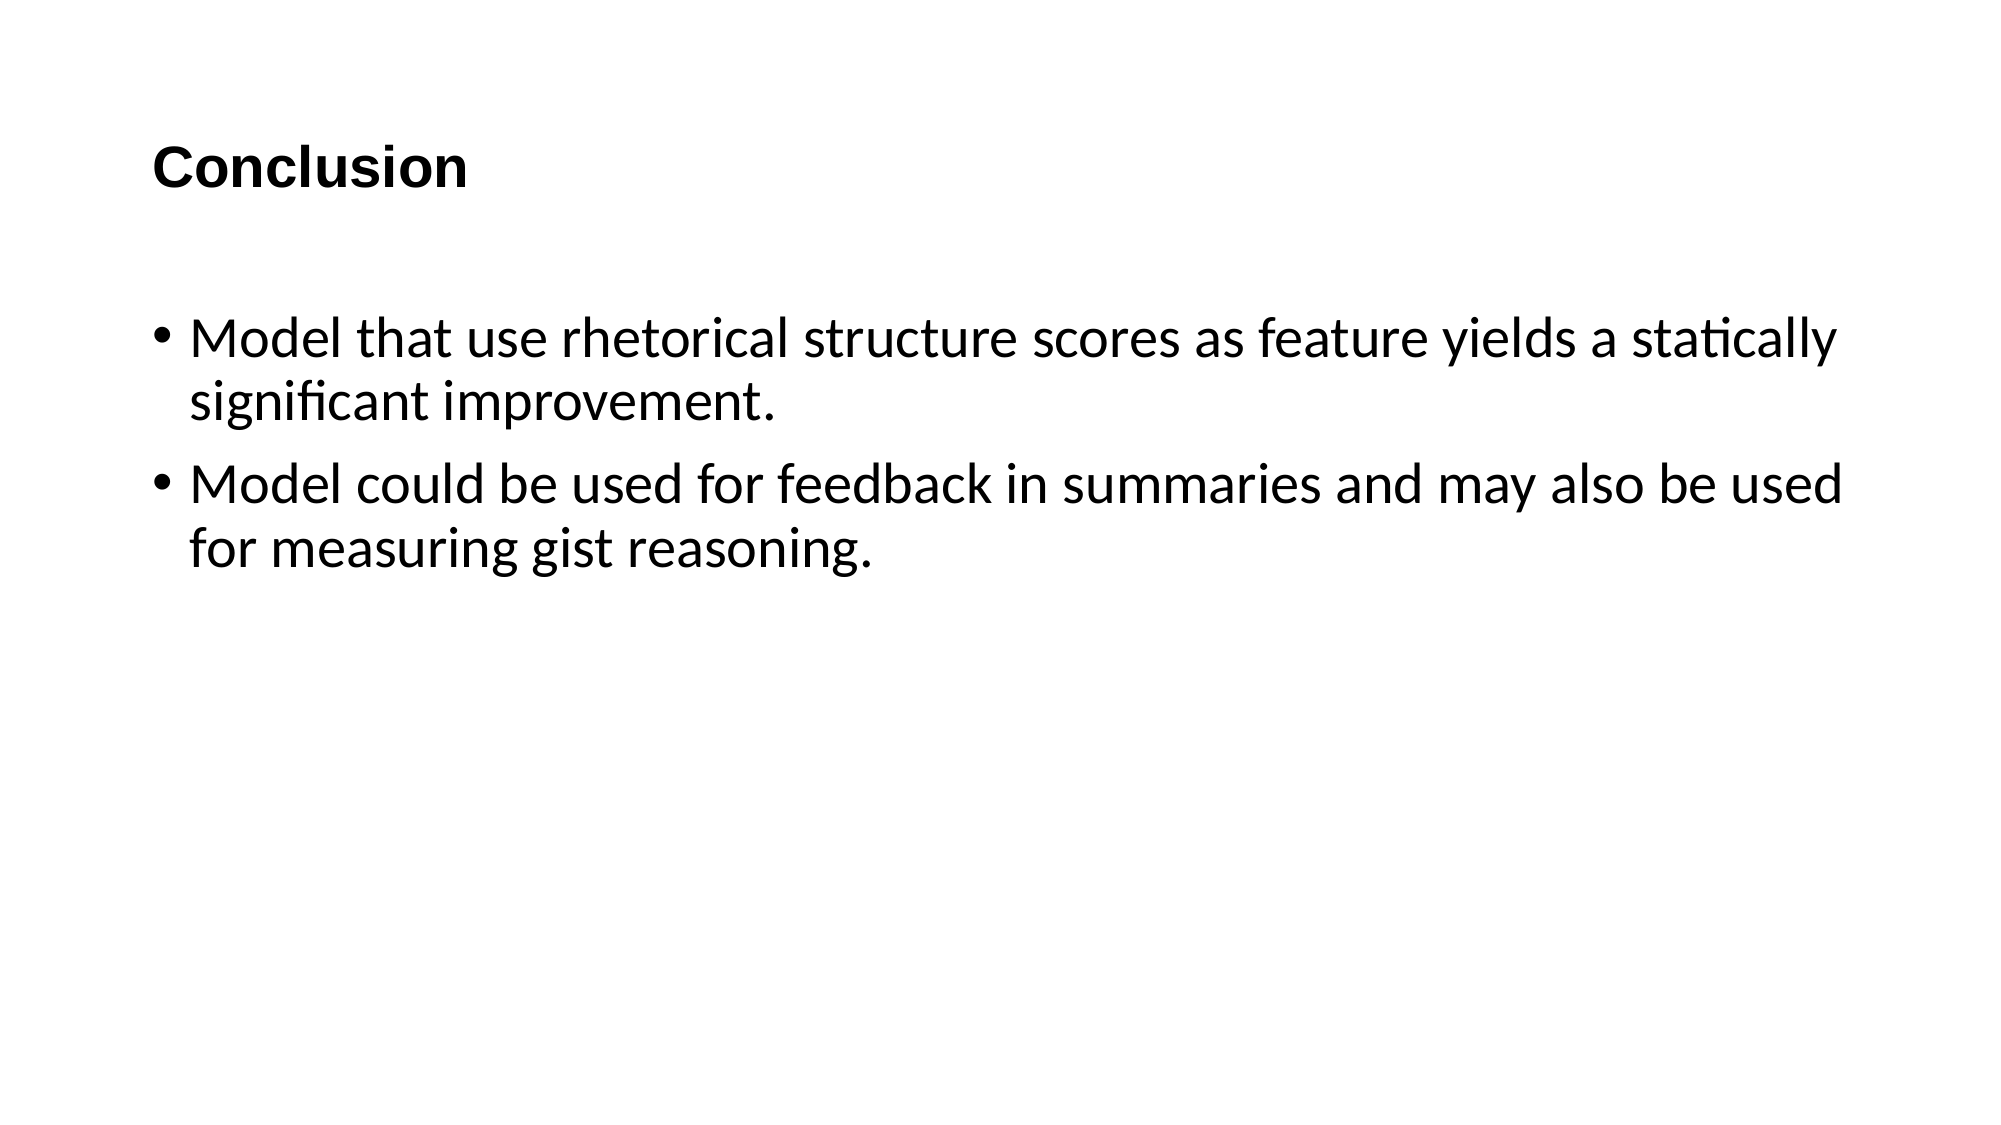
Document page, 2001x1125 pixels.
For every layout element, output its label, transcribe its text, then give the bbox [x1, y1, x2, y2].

title Conclusion [137, 59, 1863, 278]
list Model that use rhetorical structure scores as feature yields a statically significant improvement. Model could be used for feedback in summaries and may also be used for measuring gist reasoning. [137, 299, 1863, 1014]
